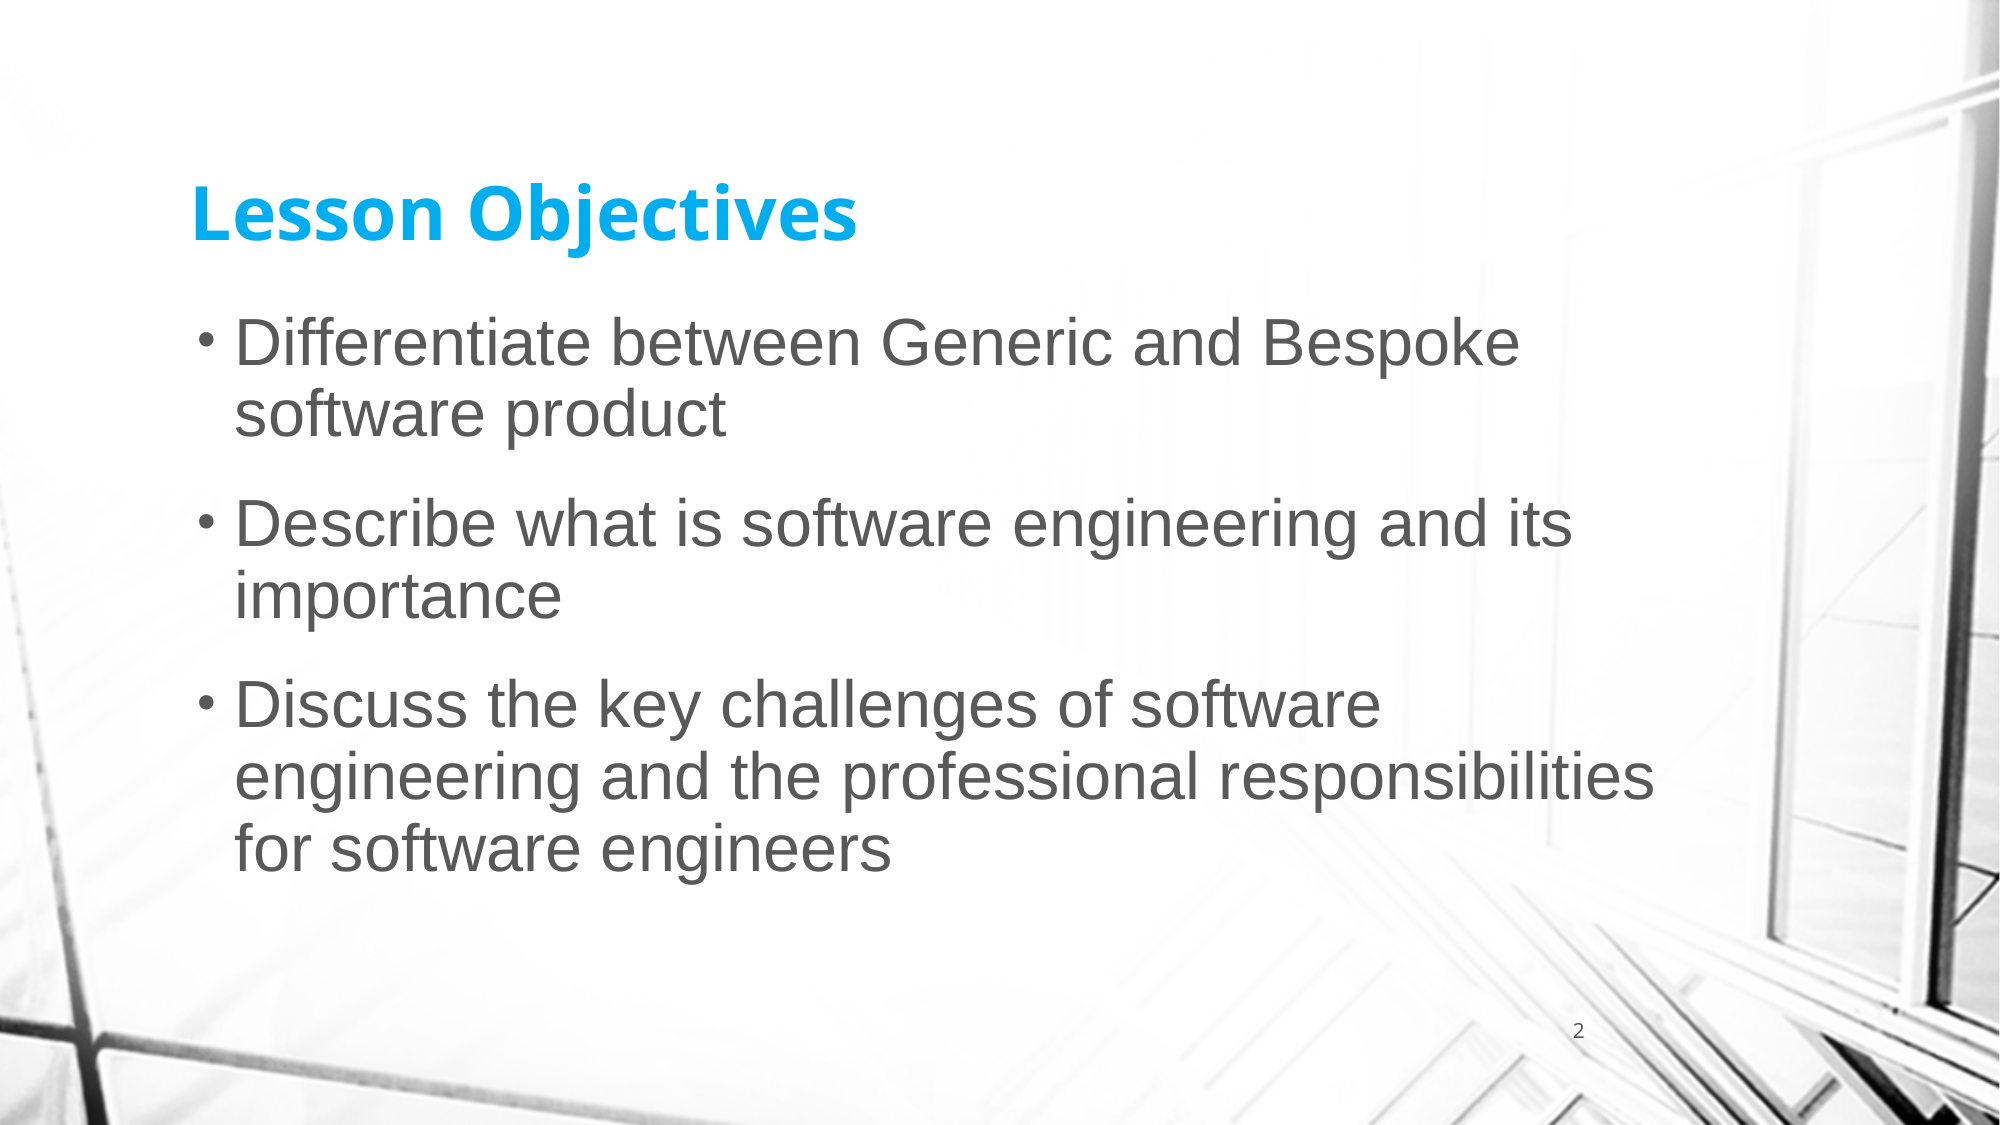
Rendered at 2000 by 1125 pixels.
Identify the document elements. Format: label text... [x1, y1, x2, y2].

list Differentiate between Generic and Bespoke software product Describe what is software engineering and its importance Discuss the key challenges of software engineering and the professional responsibilities for software engineers [174, 299, 1709, 988]
title Lesson Objectives [174, 87, 1709, 263]
picture [0, 0, 2000, 1125]
slide_number 2 [1399, 1009, 1600, 1055]
